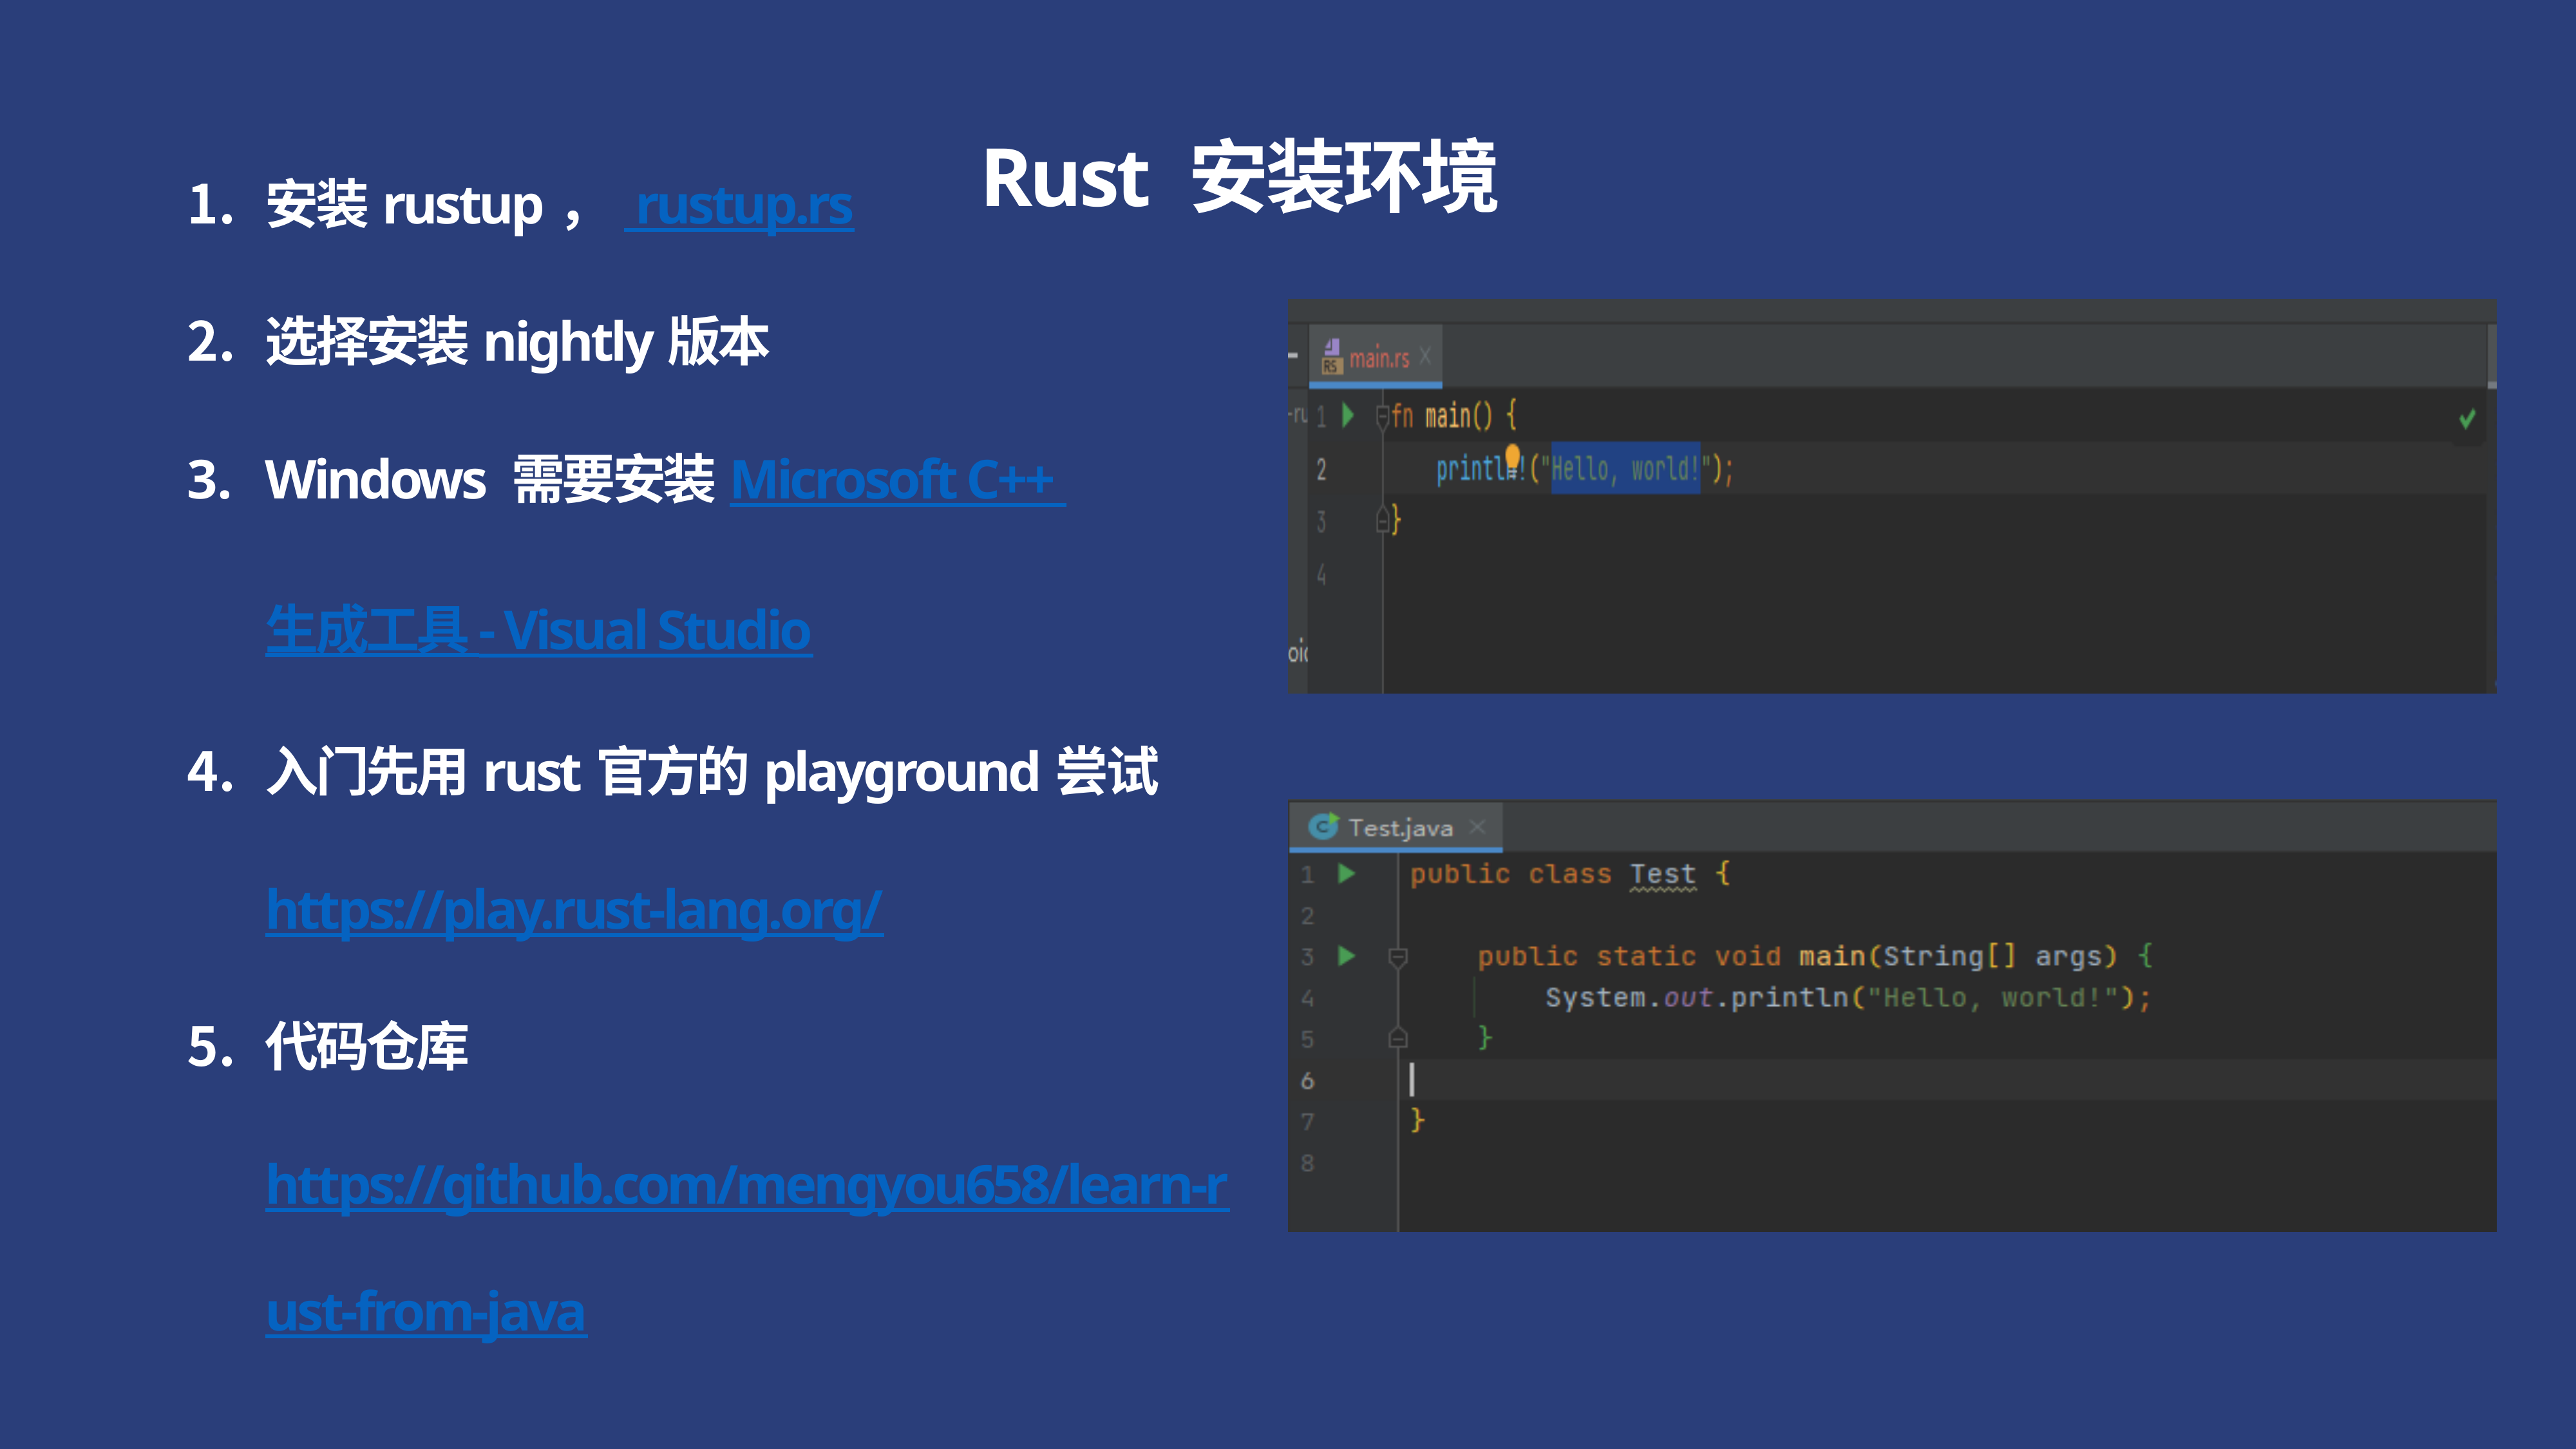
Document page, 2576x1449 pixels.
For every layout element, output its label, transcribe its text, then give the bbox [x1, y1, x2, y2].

picture [1287, 799, 2497, 1232]
text_box Rust 安装环境 [1240, 139, 1672, 228]
picture [1287, 299, 2497, 694]
text_box 安装rustup， rustup.rs 选择安装nightly版本 Windows 需要安装Microsoft C++ 生成工具 - Visual Studio 入门先用rust官方的playground尝试https://play.rust-lang.org/ 代码仓库https://github.com/mengyou658/learn-rust-from-java [181, 91, 1240, 1358]
